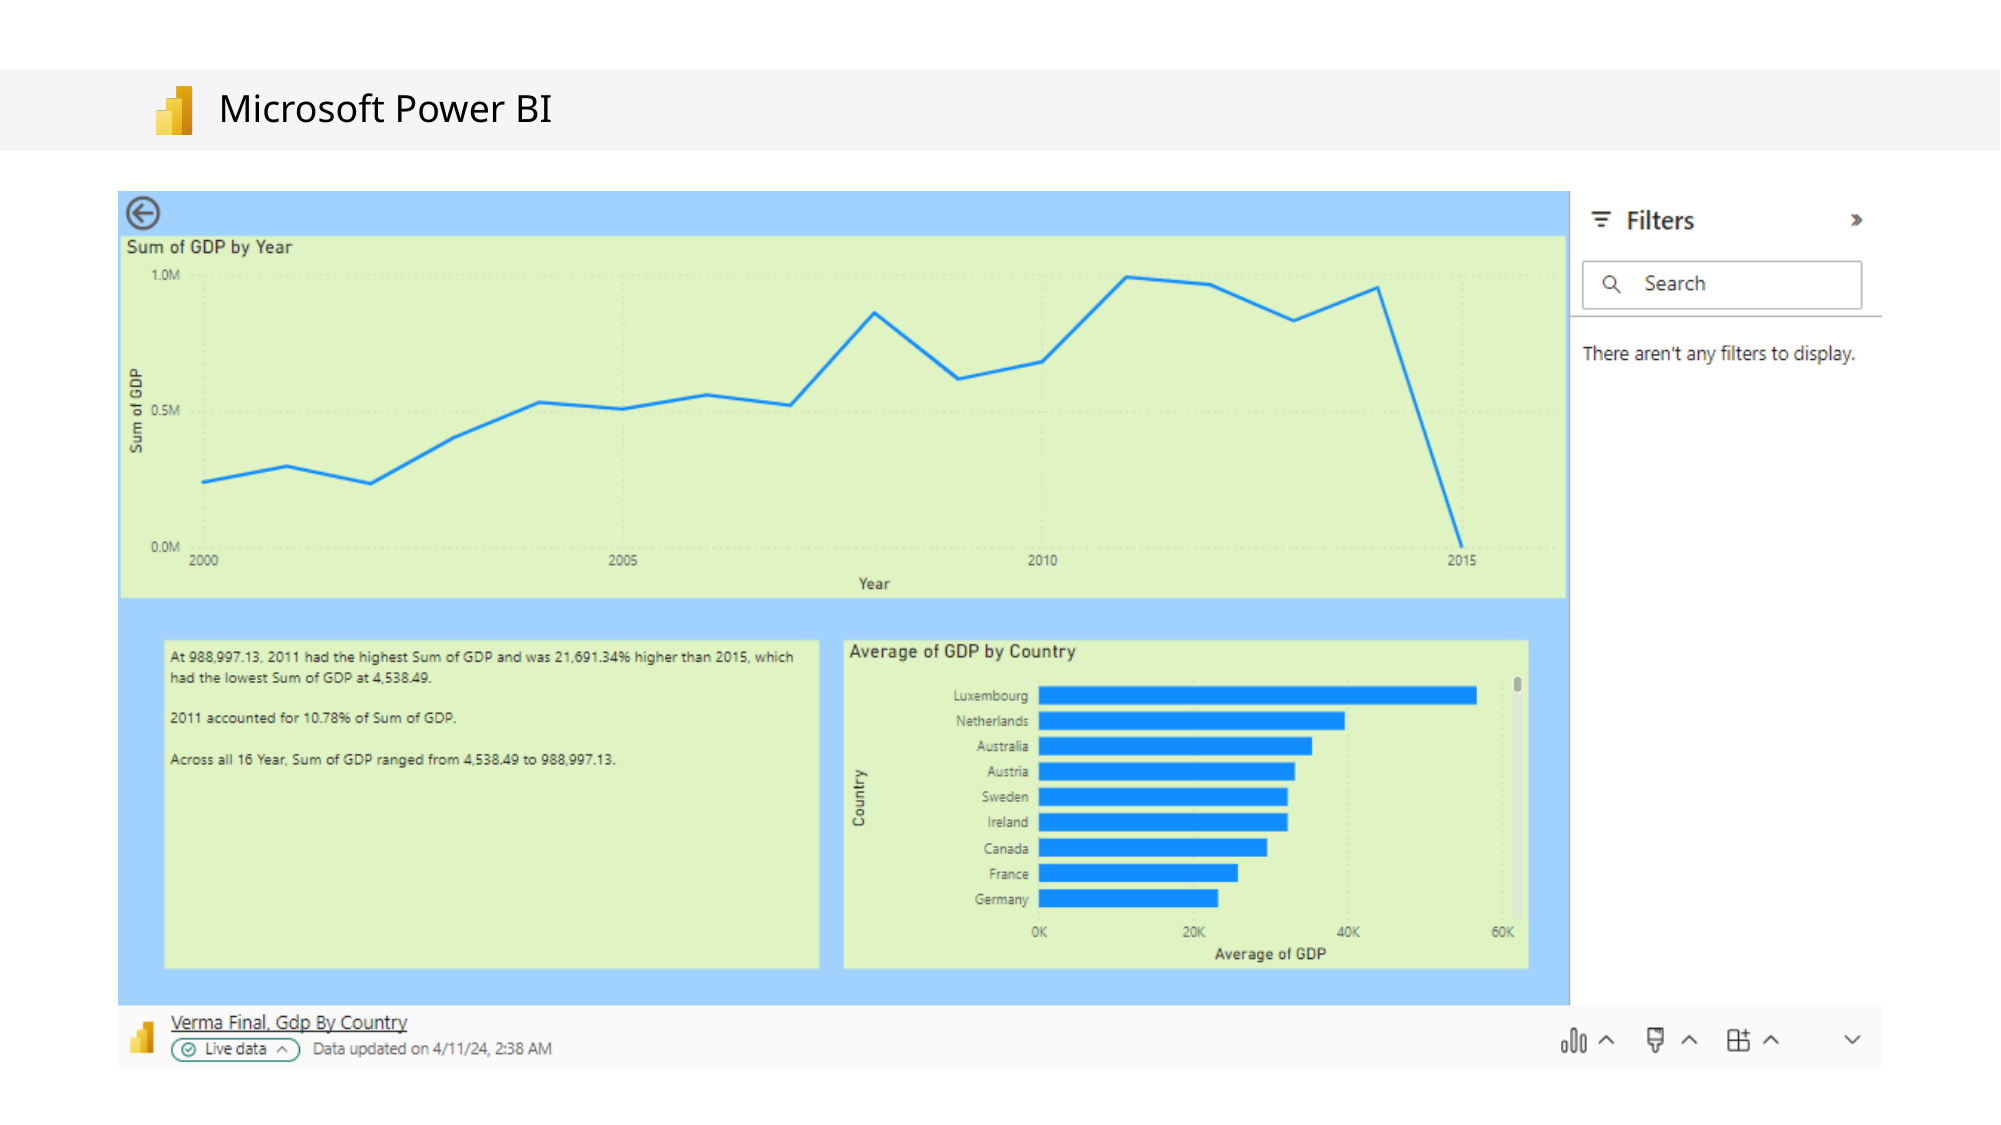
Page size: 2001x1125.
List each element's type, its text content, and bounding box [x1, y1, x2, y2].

picture [149, 86, 198, 135]
text_box Microsoft Power BI [0, 69, 2000, 152]
picture [118, 191, 1882, 1068]
